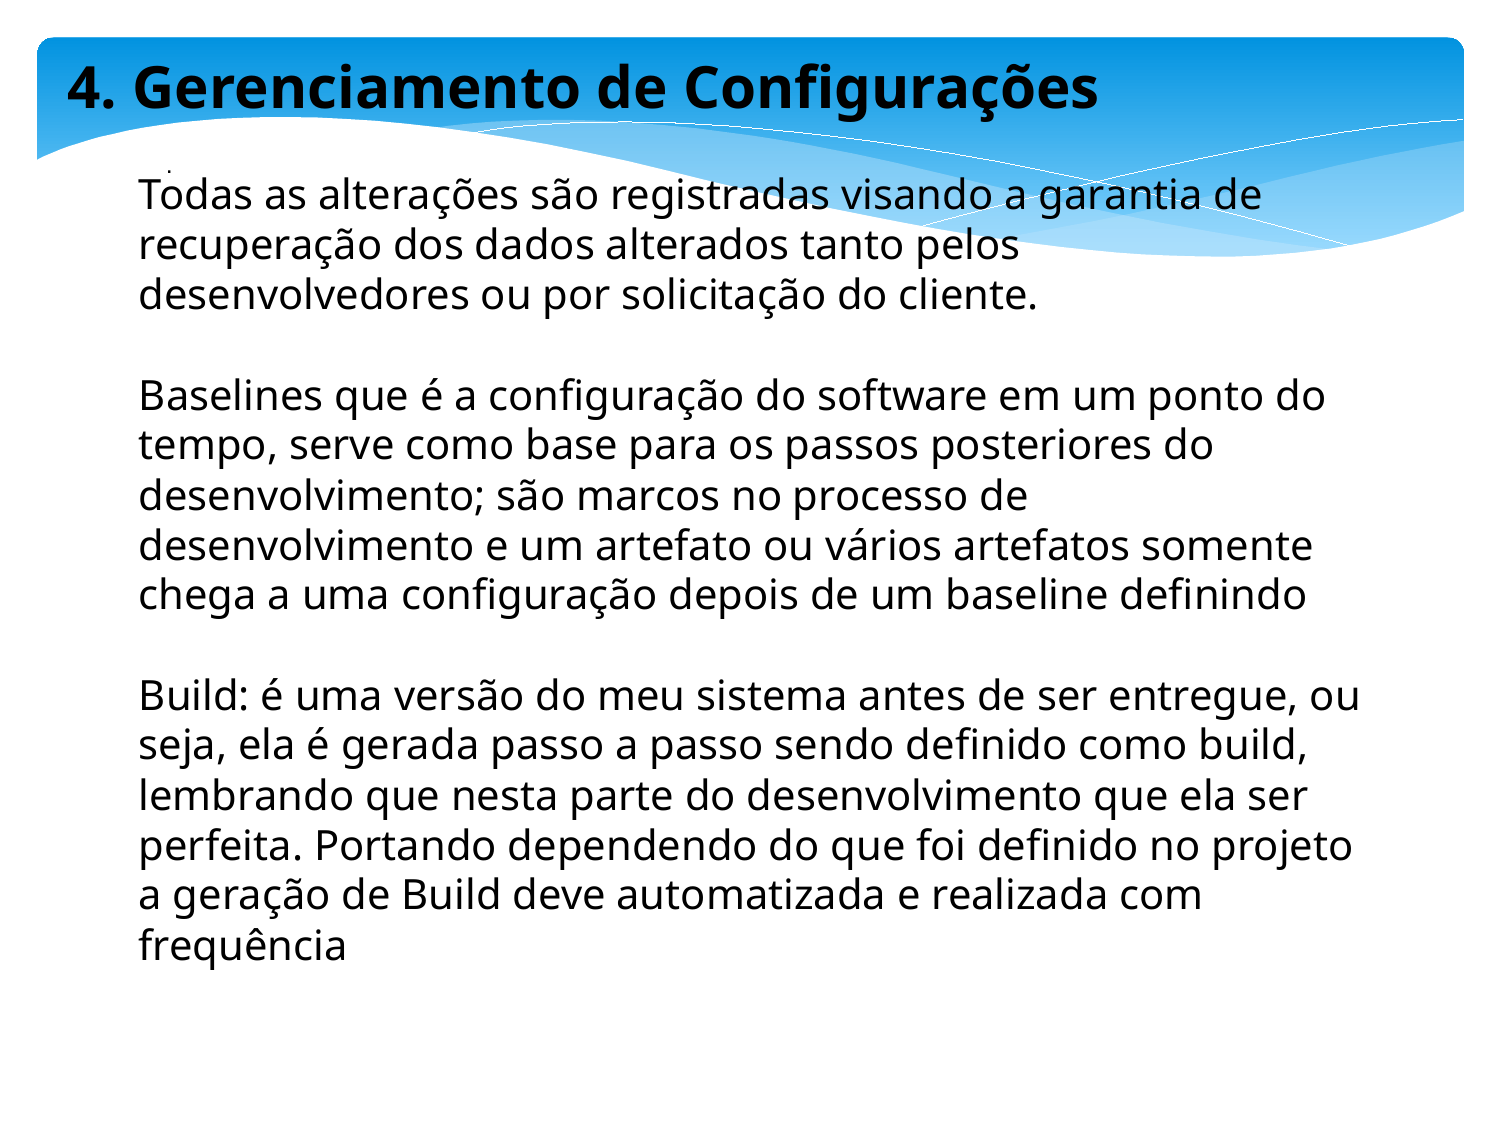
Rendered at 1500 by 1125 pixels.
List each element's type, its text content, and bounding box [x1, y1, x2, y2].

text_box 4. Gerenciamento de Configurações [53, 42, 1117, 128]
text_box Todas as alterações são registradas visando a garantia de recuperação dos dados alterados tanto pelos desenvolvedores ou por solicitação do cliente. Baselines que é a configuração do software em um ponto do tempo, serve como base para os passos posteriores do desenvolvimento; são marcos no processo de desenvolvimento e um artefato ou vários artefatos somente chega a uma configuração depois de um baseline definindo Build: é uma versão do meu sistema antes de ser entregue, ou seja, ela é gerada passo a passo sendo definido como build, lembrando que nesta parte do desenvolvimento que ela ser perfeita. Portando dependendo do que foi definido no projeto a geração de Build deve automatizada e realizada com frequência [123, 160, 1376, 976]
text_box . [0, 141, 188, 232]
